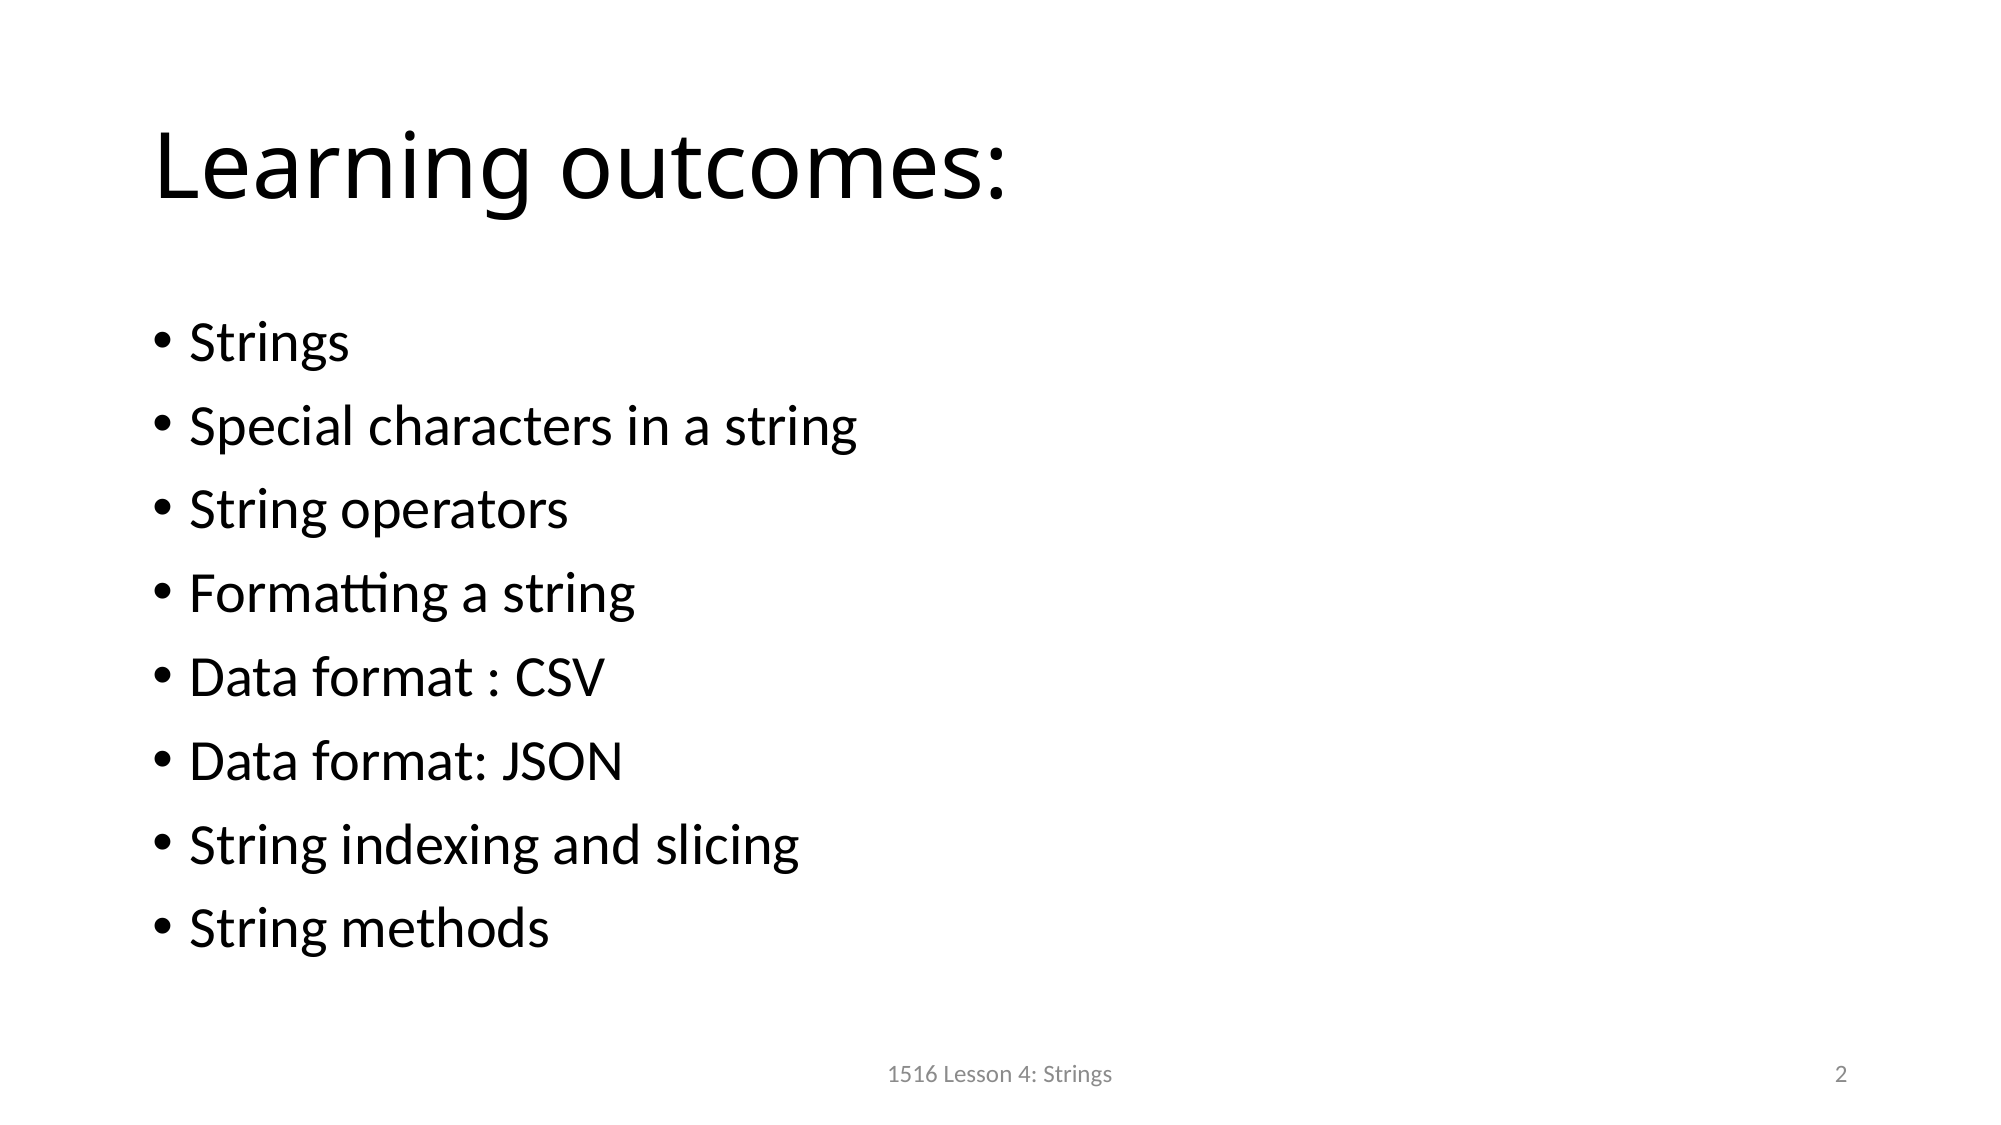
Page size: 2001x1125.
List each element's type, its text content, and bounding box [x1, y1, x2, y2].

slide_number 2 [1412, 1042, 1863, 1103]
footer 1516 Lesson 4: Strings [662, 1042, 1338, 1103]
list Strings Special characters in a string String operators Formatting a string Data format : CSV Data format: JSON String indexing and slicing String methods [137, 303, 1863, 1018]
title Learning outcomes: [137, 59, 1863, 278]
